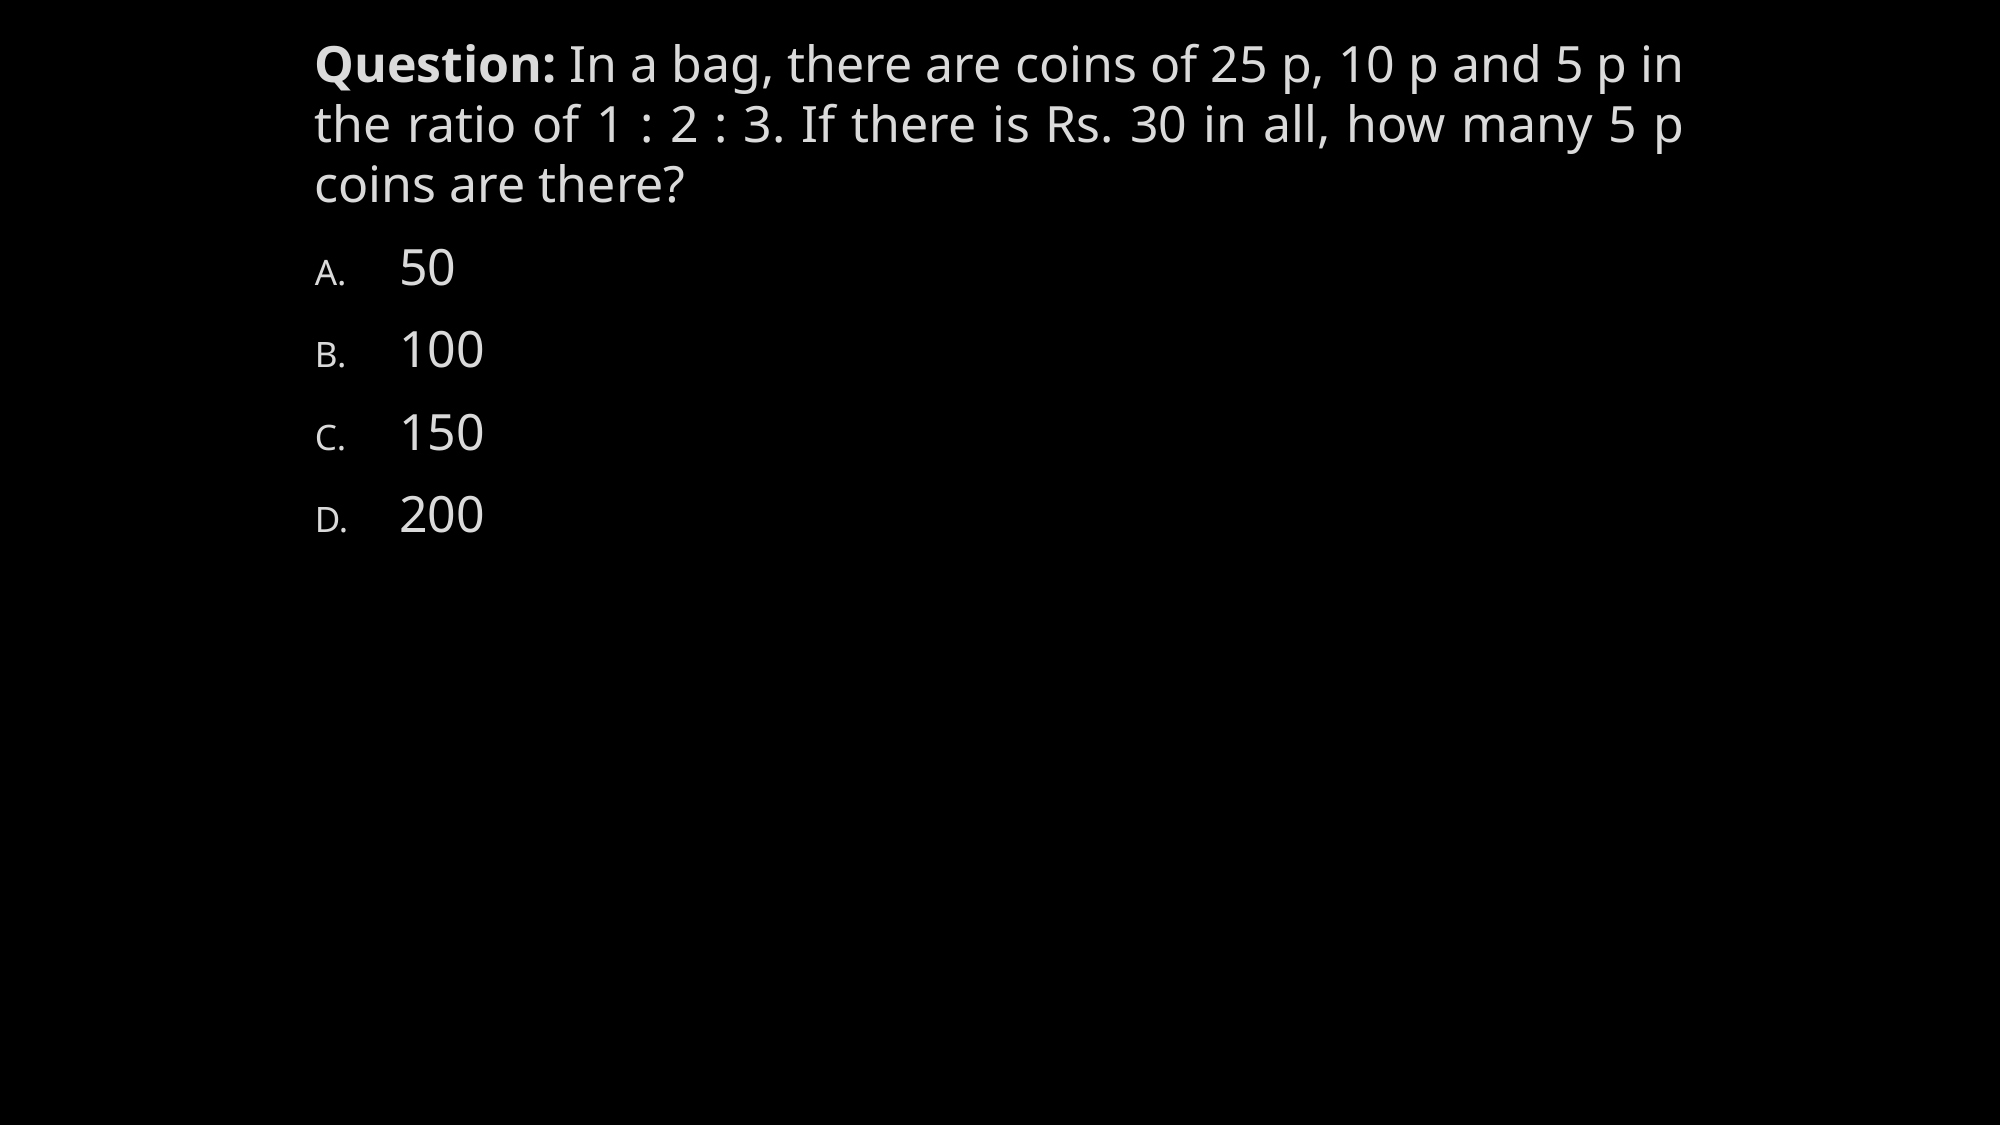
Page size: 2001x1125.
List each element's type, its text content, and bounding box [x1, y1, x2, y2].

list Question: In a bag, there are coins of 25 p, 10 p and 5 p in the ratio of 1 : 2 : 3. If there is Rs. 30 in all, how many 5 p coins are there? 50 100 150 200 [299, 24, 1701, 763]
